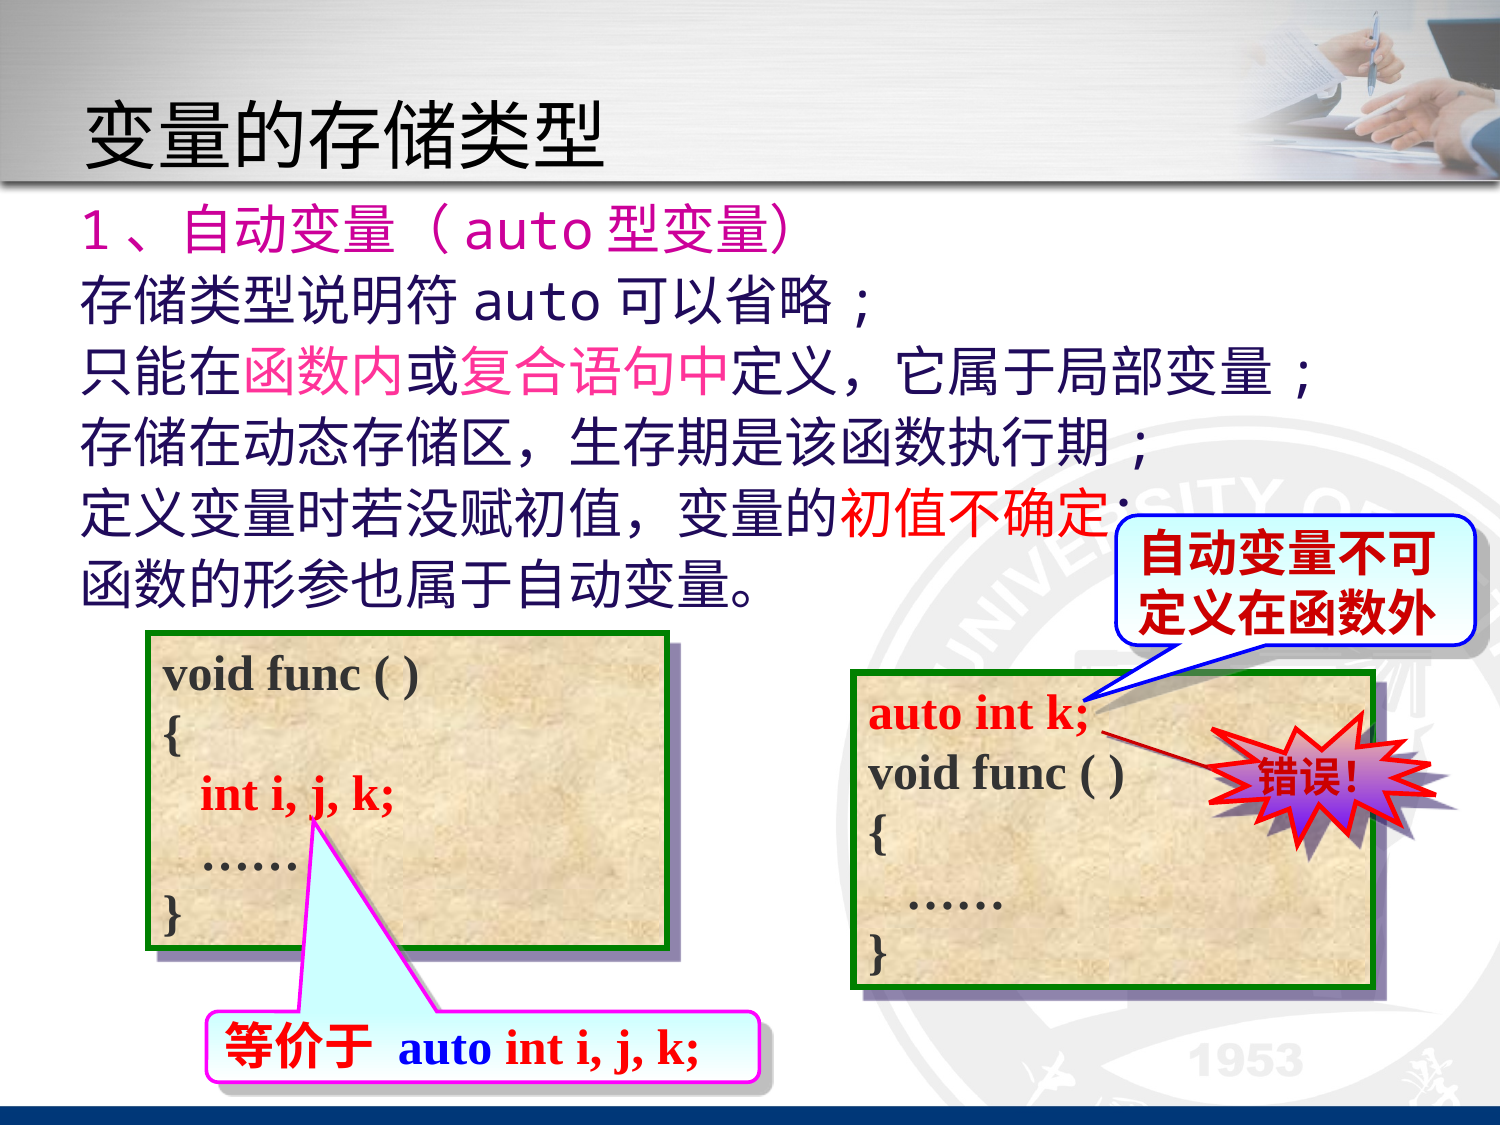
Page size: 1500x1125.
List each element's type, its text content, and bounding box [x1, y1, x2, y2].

picture [0, 0, 1500, 1125]
text_box 自动变量不可定义在函数外 [1083, 515, 1476, 701]
text_box void func ( ) { int i, j, k; …… } [147, 633, 668, 948]
list 1、自动变量（auto型变量） 存储类型说明符auto可以省略; 只能在函数内或复合语句中定义，它属于局部变量; 存储在动态存储区，生存期是该函数执行期; 定义变量时若没赋初值，变量的初值不确定； 函数的形参也属于自动变量。 [64, 184, 1459, 610]
title 变量的存储类型 [67, 80, 1418, 184]
text_box 等价于 auto int i, j, k; [206, 820, 760, 1083]
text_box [1101, 714, 1437, 846]
text_box auto int k; void func ( ) { …… } [853, 672, 1373, 988]
